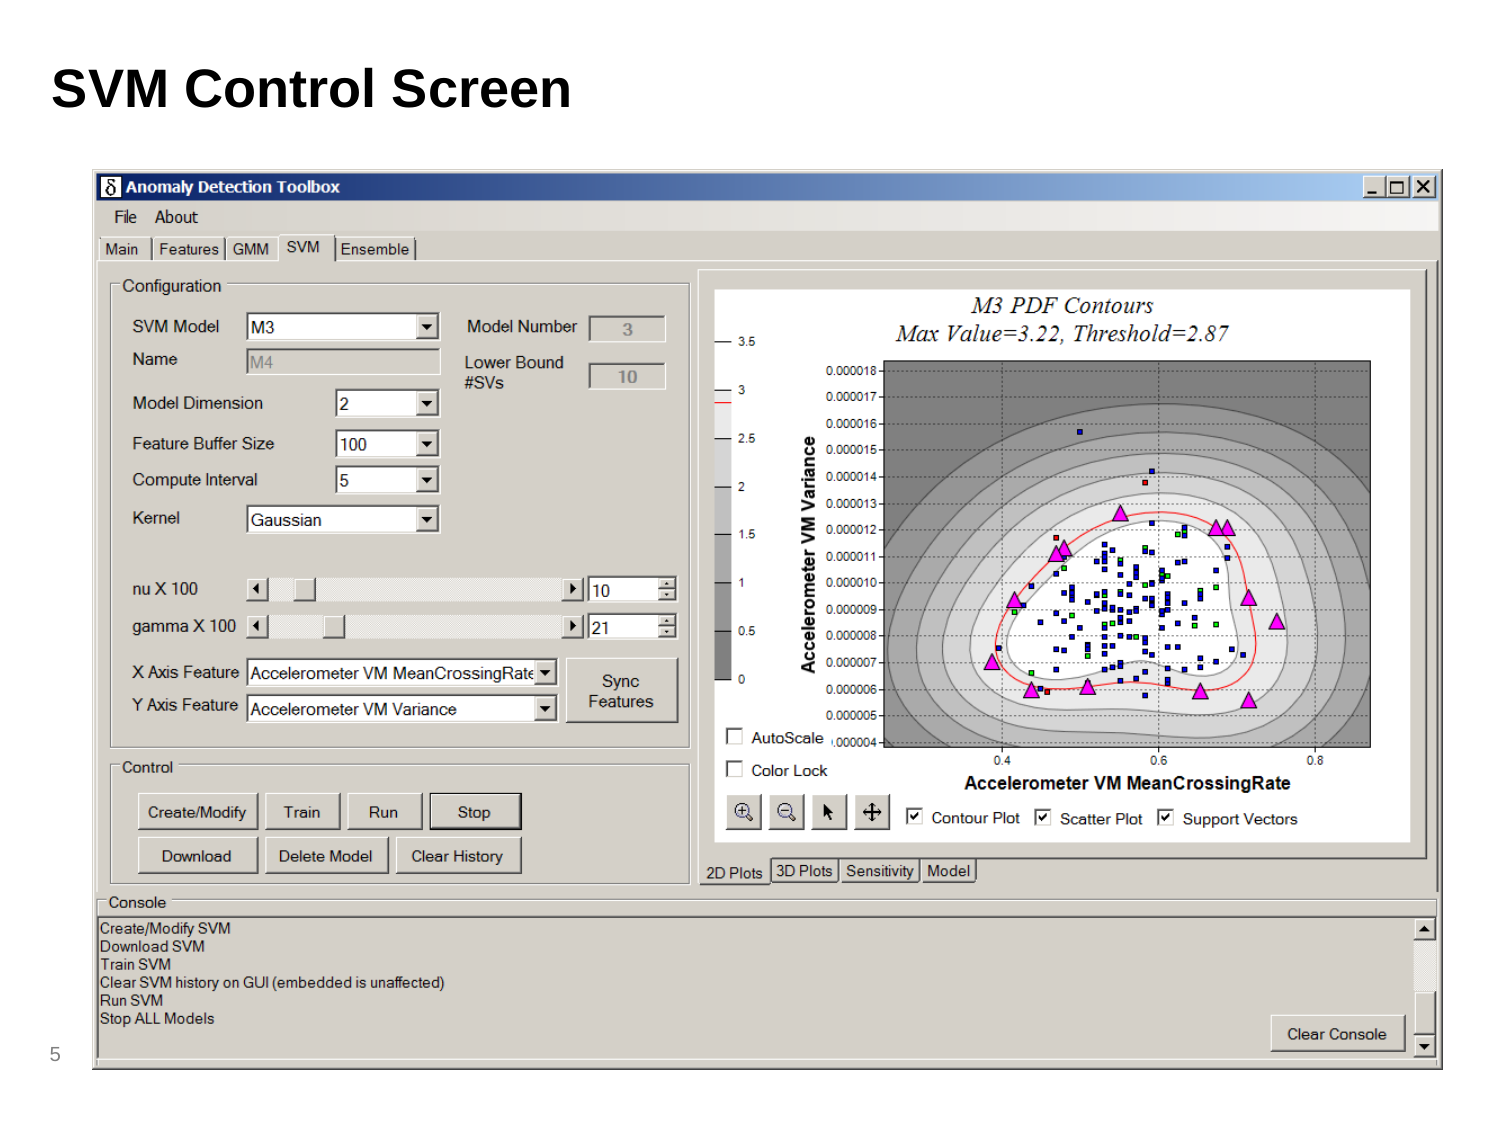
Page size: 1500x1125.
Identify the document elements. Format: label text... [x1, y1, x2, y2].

title SVM Control Screen [36, 45, 1472, 154]
picture [92, 169, 1443, 1071]
